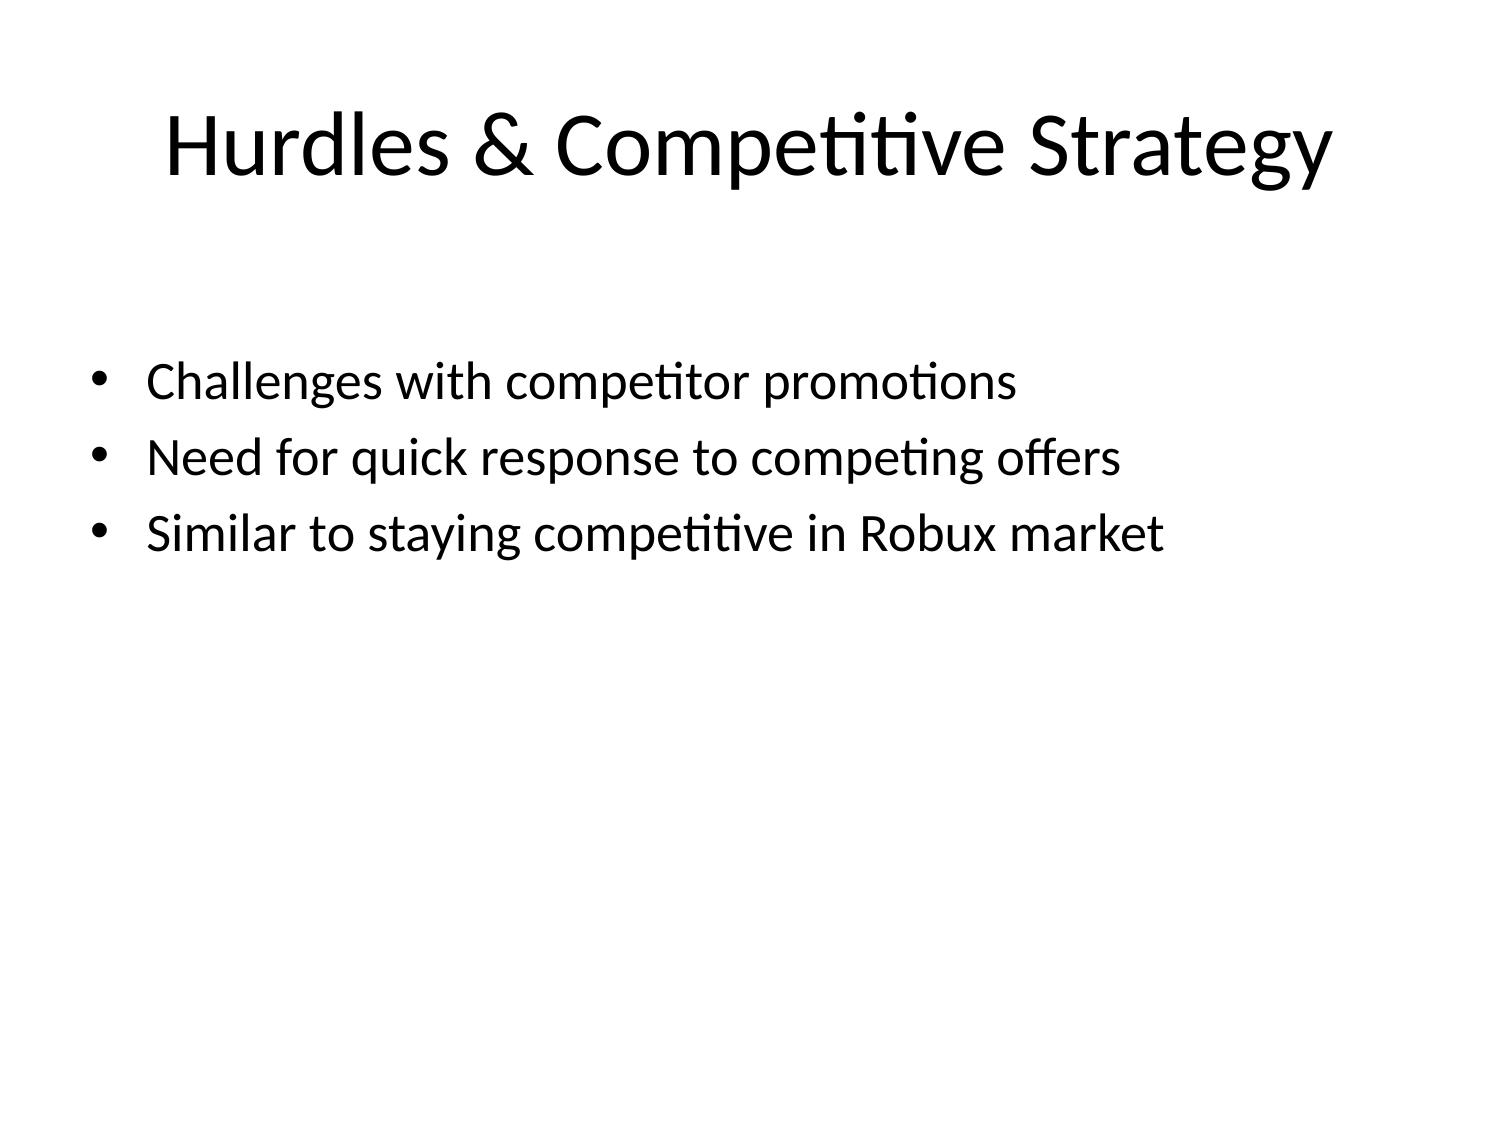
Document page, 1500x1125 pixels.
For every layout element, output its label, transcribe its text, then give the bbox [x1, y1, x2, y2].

list Challenges with competitor promotions Need for quick response to competing offers Similar to staying competitive in Robux market [75, 262, 1425, 1005]
title Hurdles & Competitive Strategy [75, 45, 1425, 233]
